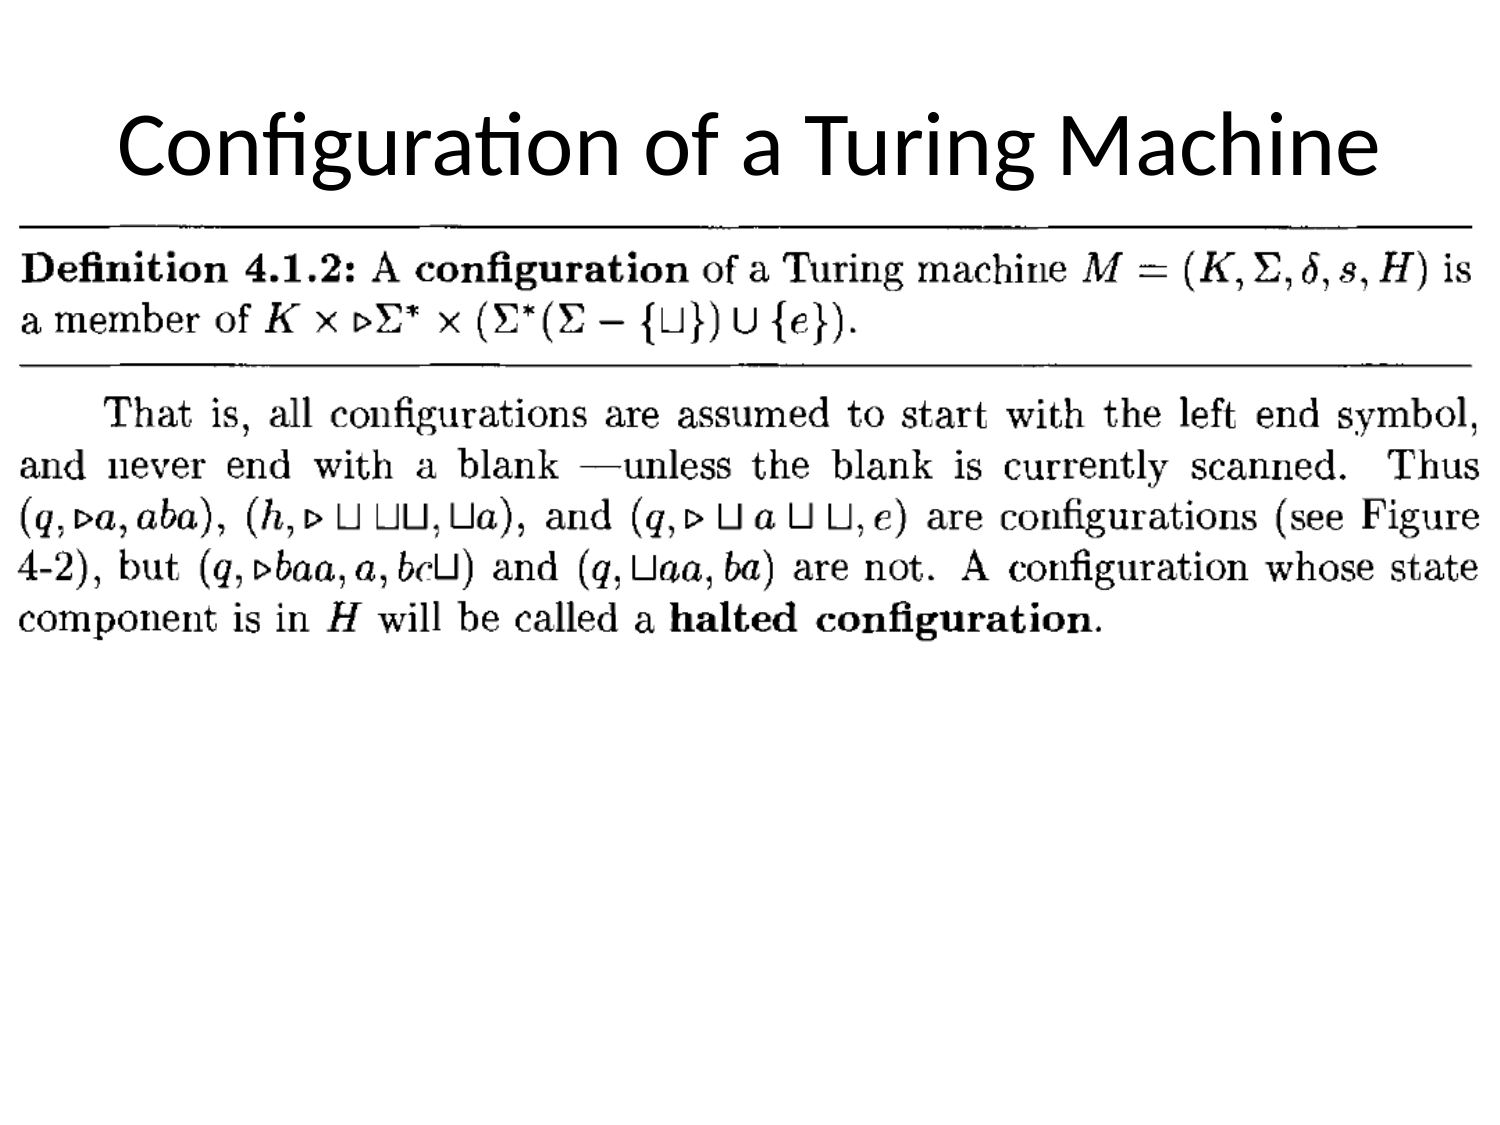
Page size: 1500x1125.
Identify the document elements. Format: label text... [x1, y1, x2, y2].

picture [0, 212, 1500, 651]
title Configuration of a Turing Machine [75, 45, 1425, 210]
